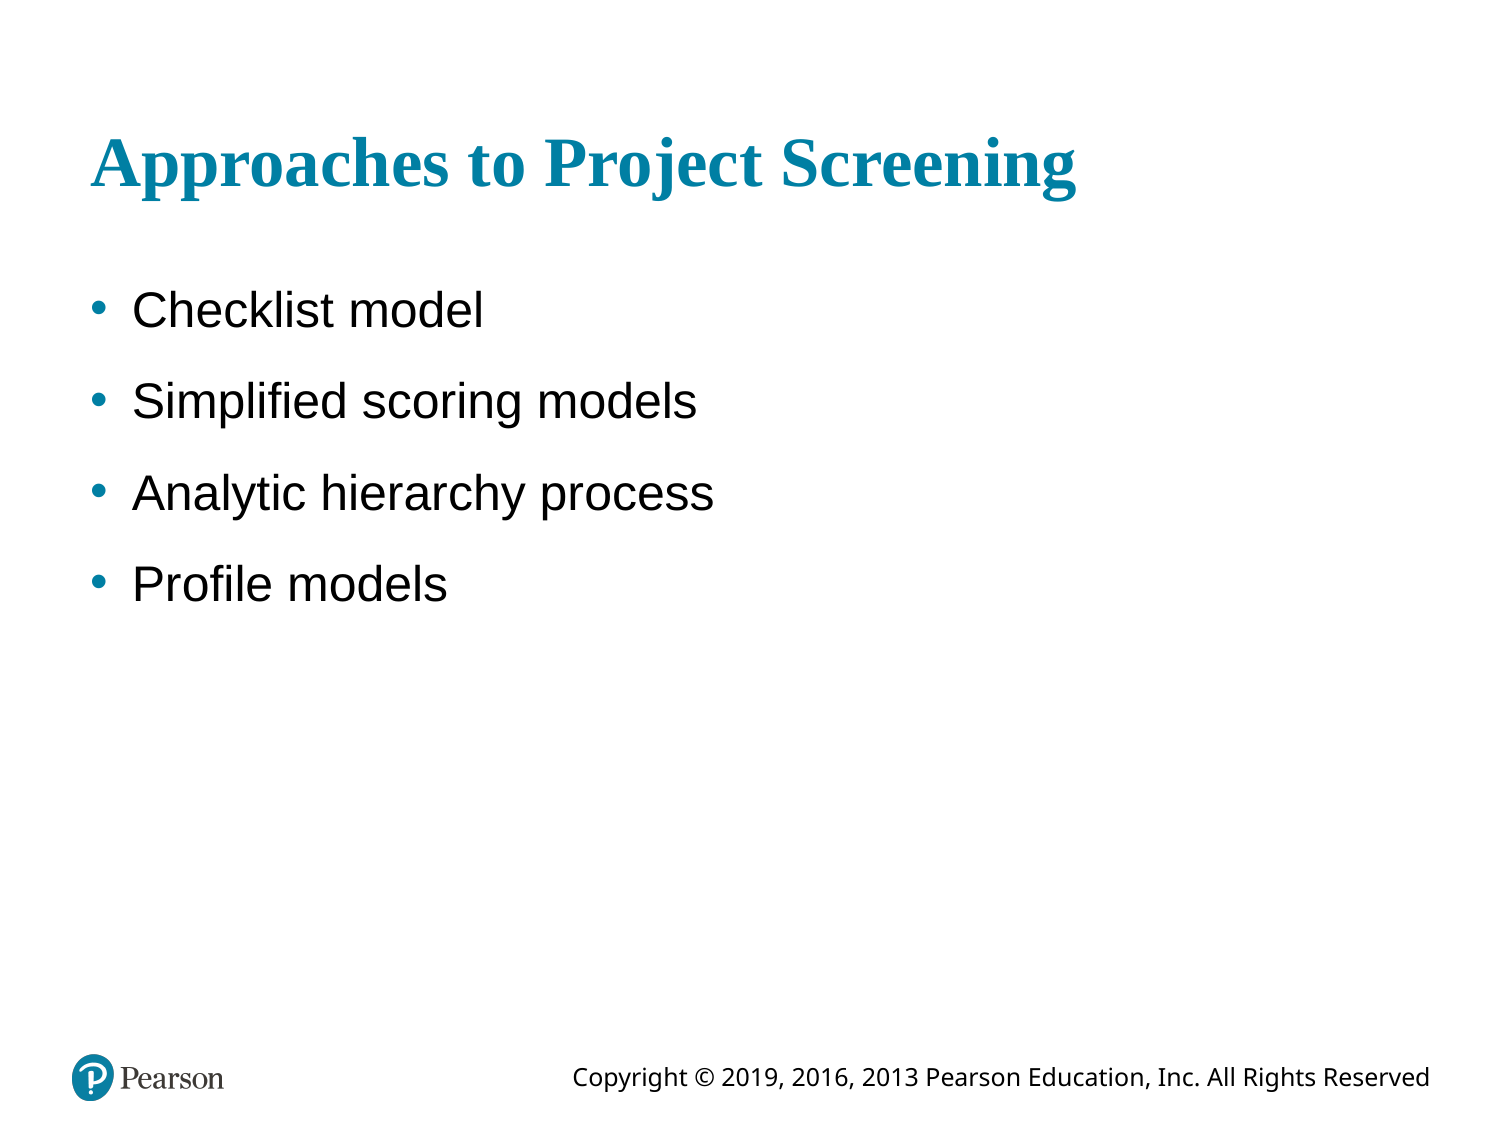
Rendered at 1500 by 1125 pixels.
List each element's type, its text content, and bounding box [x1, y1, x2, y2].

picture [80, 1063, 106, 1088]
title Approaches to Project Screening [75, 35, 1425, 216]
picture [72, 1087, 83, 1101]
picture [98, 1054, 224, 1101]
picture [72, 1054, 88, 1070]
list Checklist model Simplified scoring models Analytic hierarchy process Profile models [75, 262, 1425, 1005]
